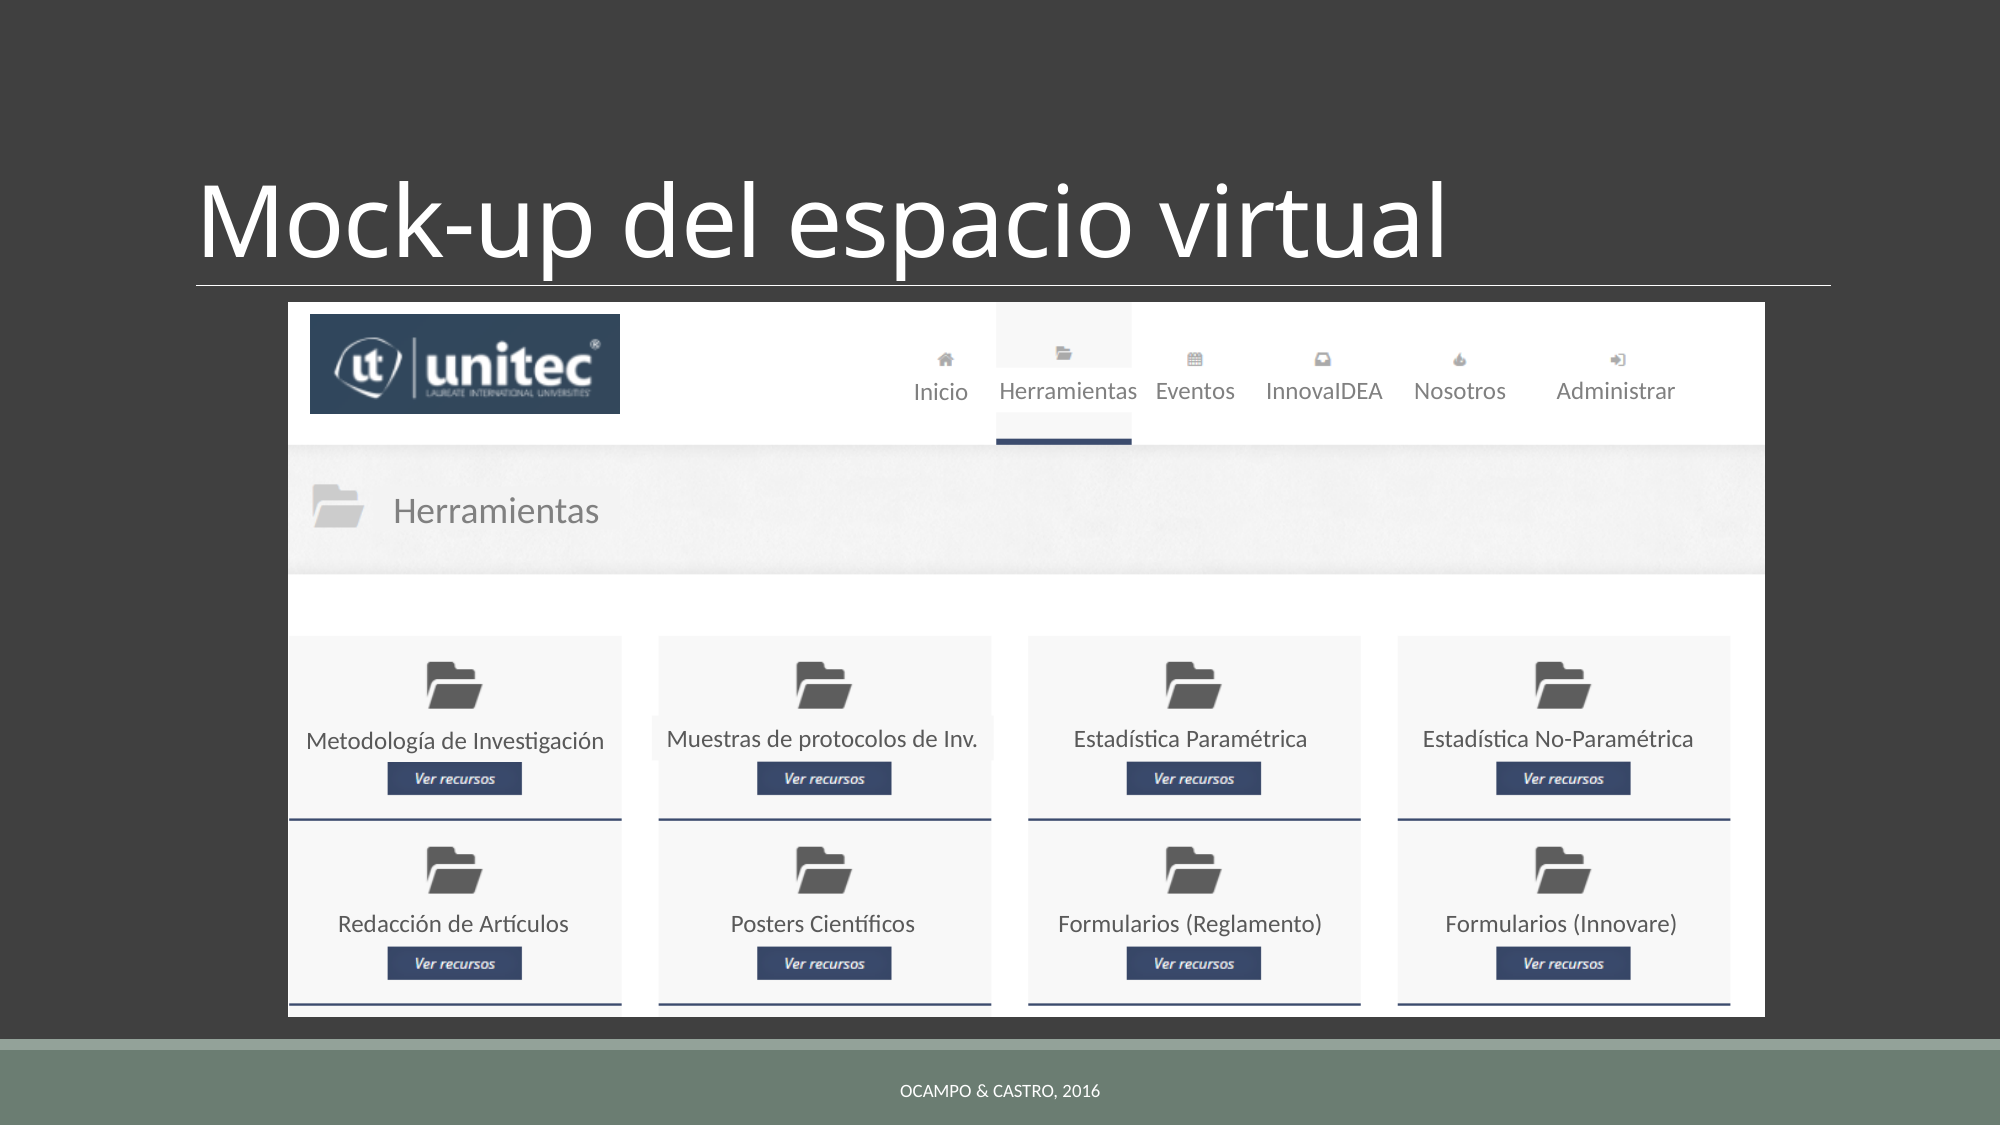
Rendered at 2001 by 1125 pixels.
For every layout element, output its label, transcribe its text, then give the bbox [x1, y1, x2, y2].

title Mock-up del espacio virtual [180, 47, 1830, 285]
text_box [287, 302, 1766, 1018]
footer Ocampo & Castro, 2016 [604, 1059, 1396, 1120]
